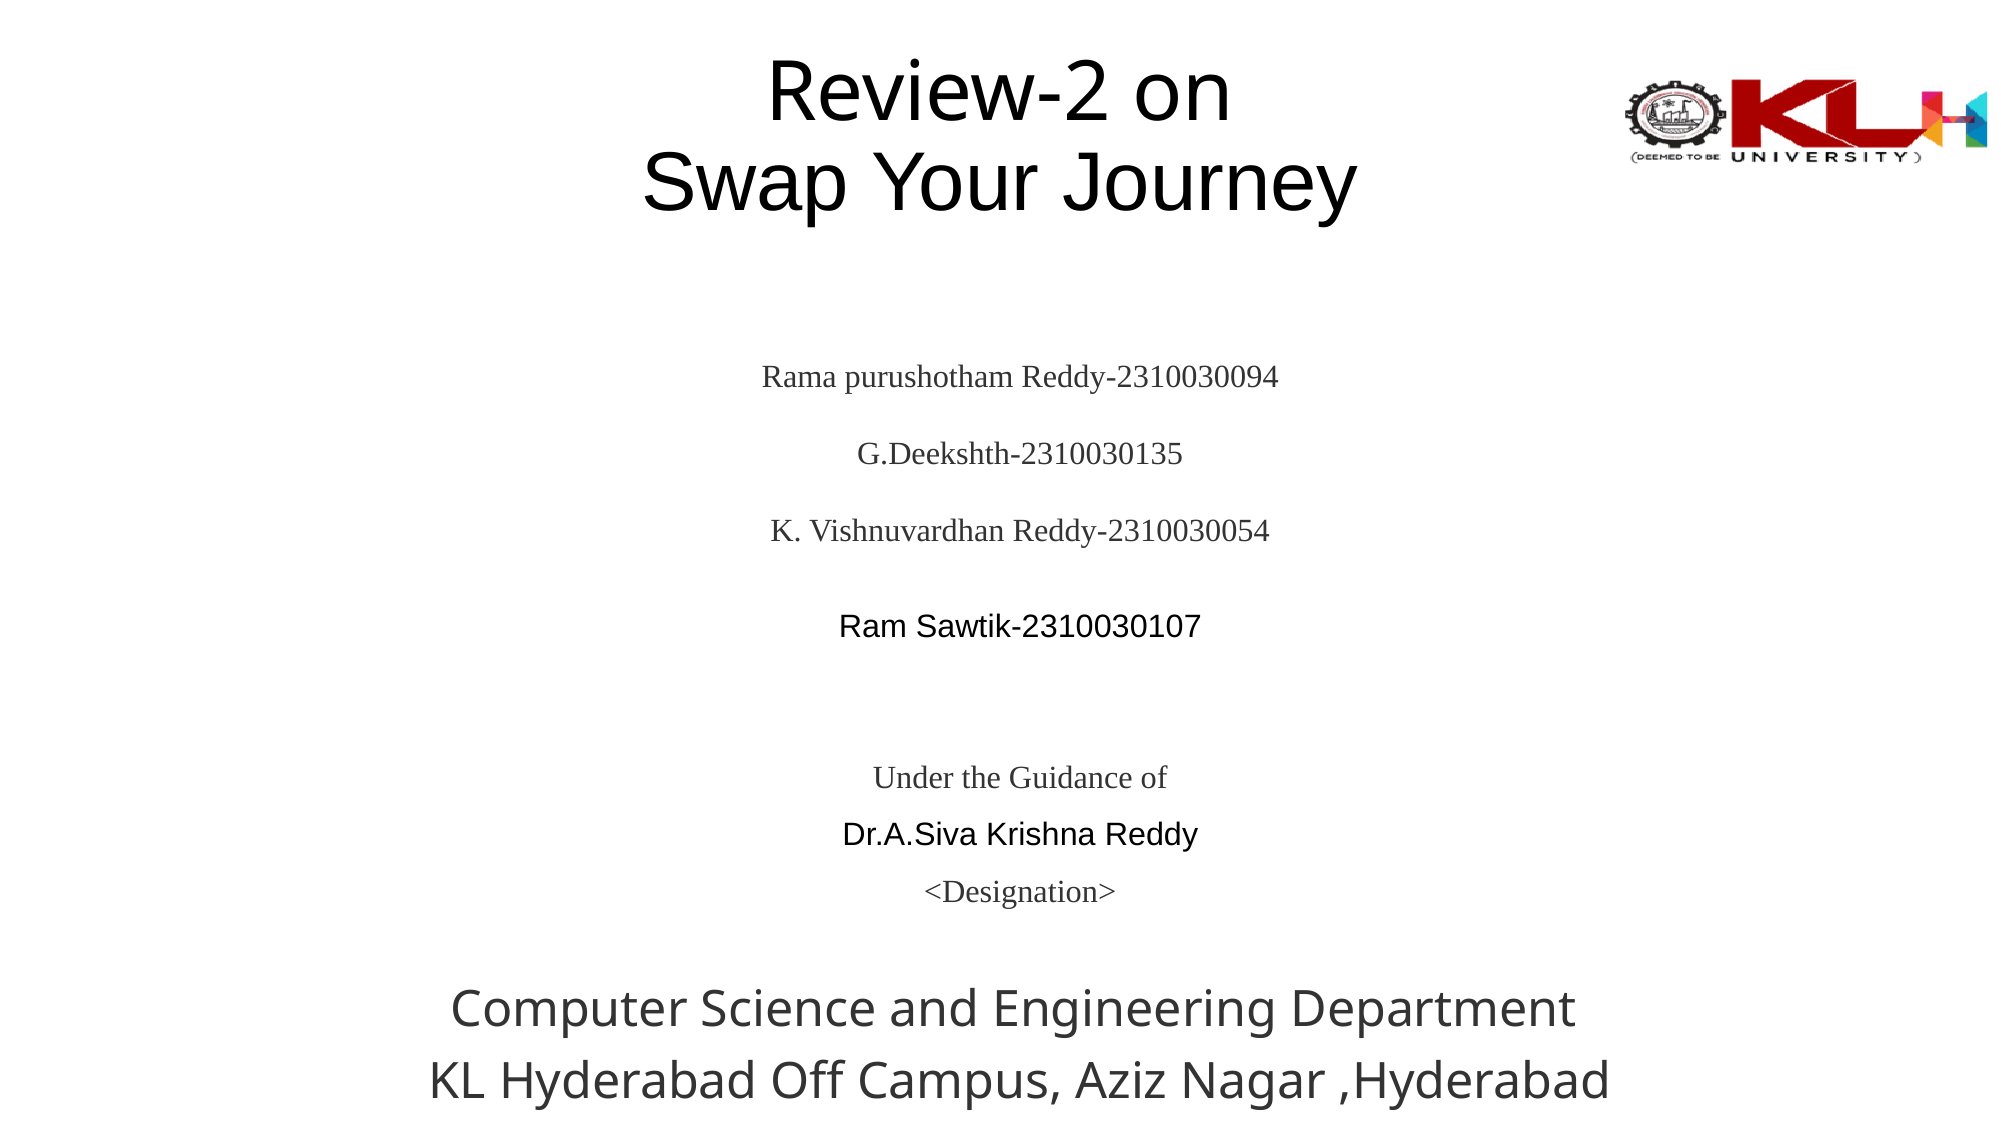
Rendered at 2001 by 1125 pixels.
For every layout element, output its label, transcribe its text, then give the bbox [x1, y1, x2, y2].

title Review-2 on Swap Your Journey [0, 0, 2000, 278]
list Rama purushotham Reddy-2310030094 G.Deekshth-2310030135 K. Vishnuvardhan Reddy-2310030054 Ram Sawtik-2310030107 Under the Guidance of Dr.A.Siva Krishna Reddy <Designation> Computer Science and Engineering Department KL Hyderabad Off Campus, Aziz Nagar ,Hyderabad [0, 278, 2000, 1125]
